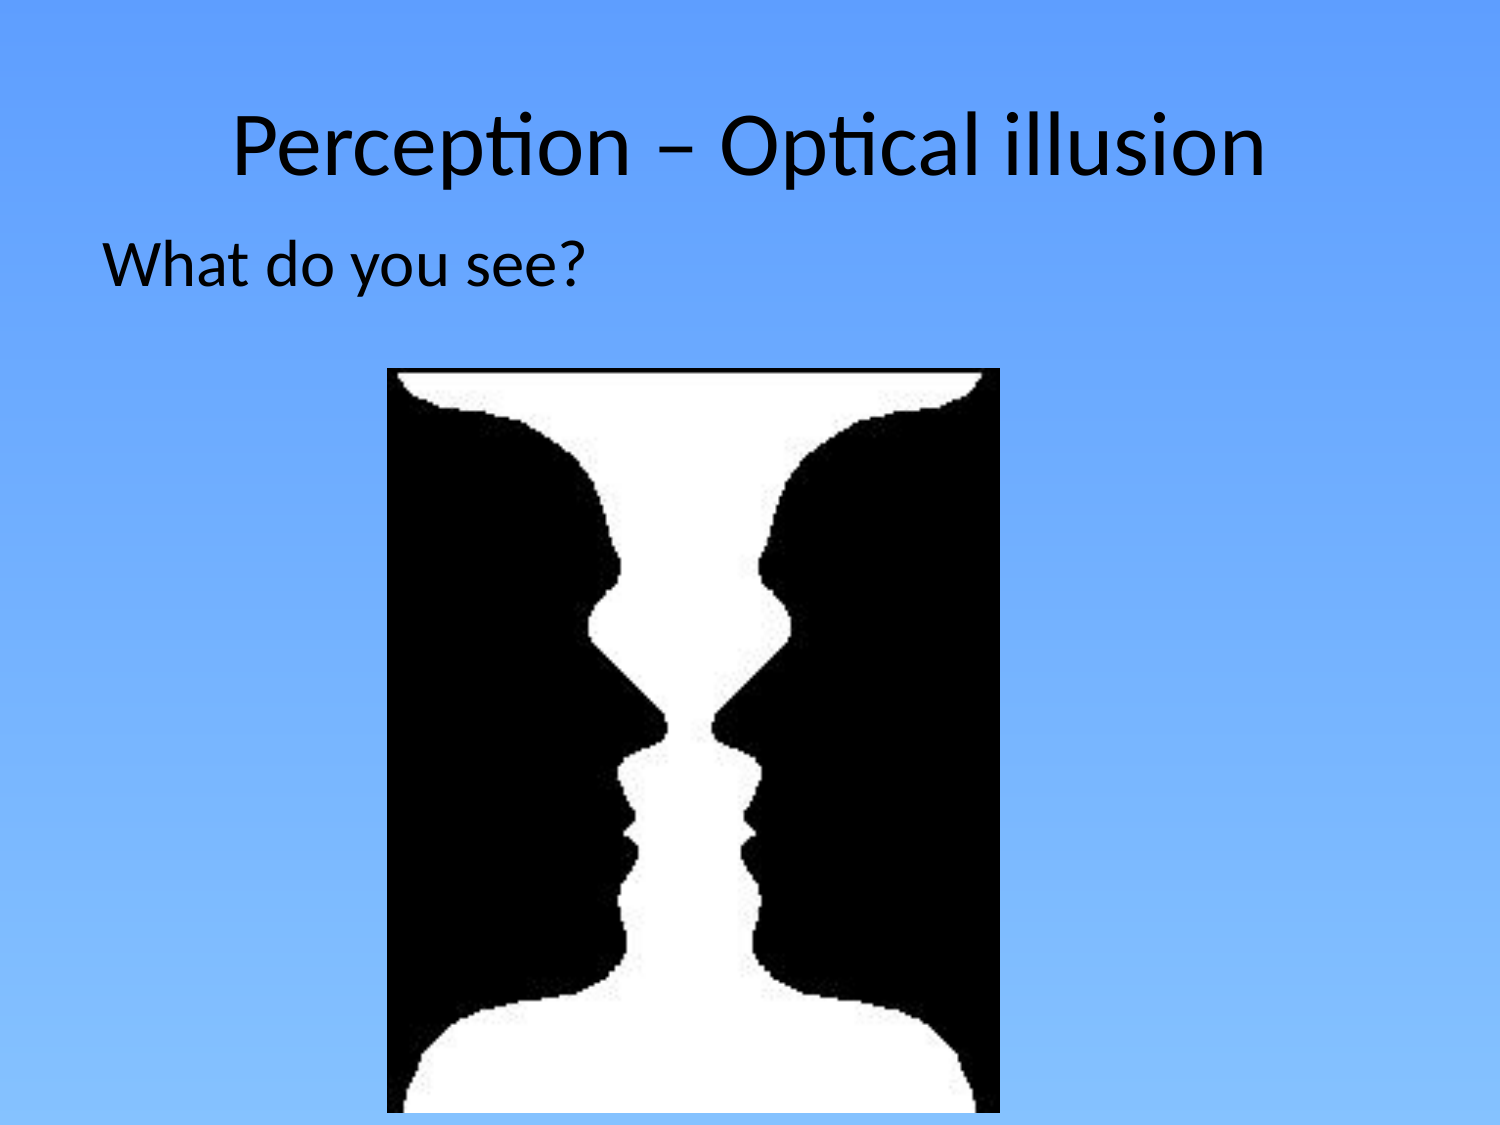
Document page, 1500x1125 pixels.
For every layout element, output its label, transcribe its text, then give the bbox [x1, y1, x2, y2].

title Perception – Optical illusion [75, 45, 1425, 233]
picture [387, 367, 1001, 1113]
text_box What do you see? [87, 212, 1400, 308]
